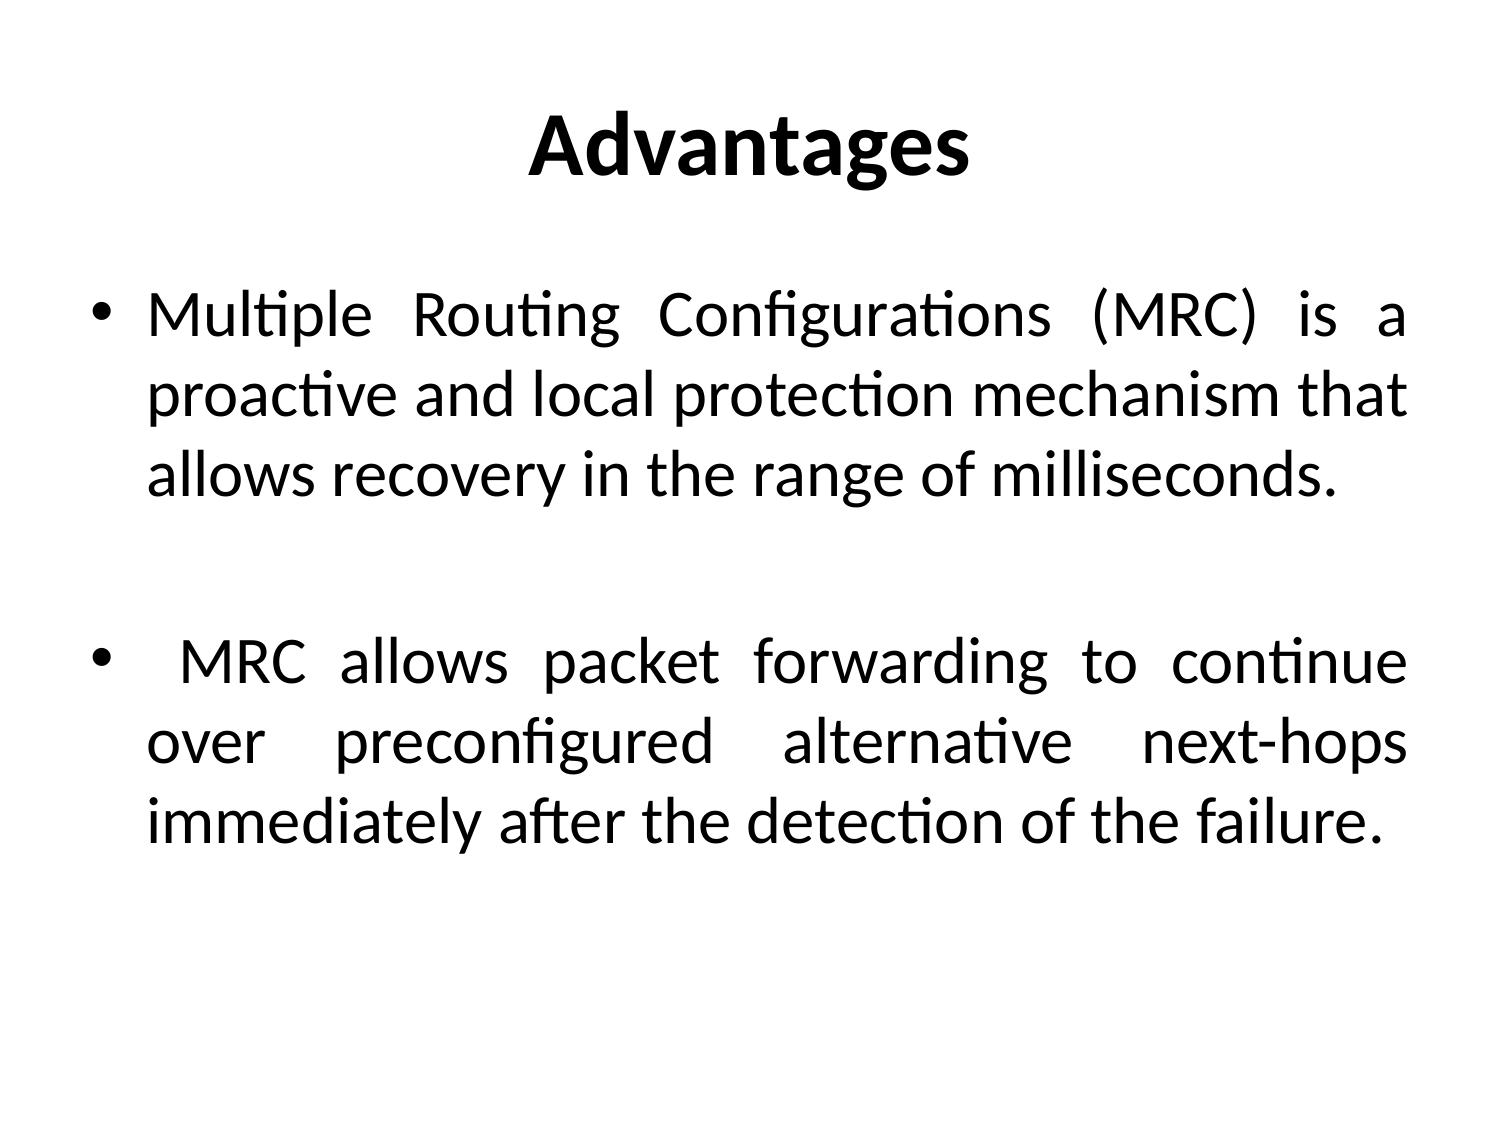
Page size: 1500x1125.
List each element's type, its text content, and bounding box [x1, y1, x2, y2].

list Multiple Routing Configurations (MRC) is a proactive and local protection mechanism that allows recovery in the range of milliseconds. MRC allows packet forwarding to continue over preconfigured alternative next-hops immediately after the detection of the failure. [75, 262, 1425, 1005]
title Advantages [75, 45, 1425, 233]
